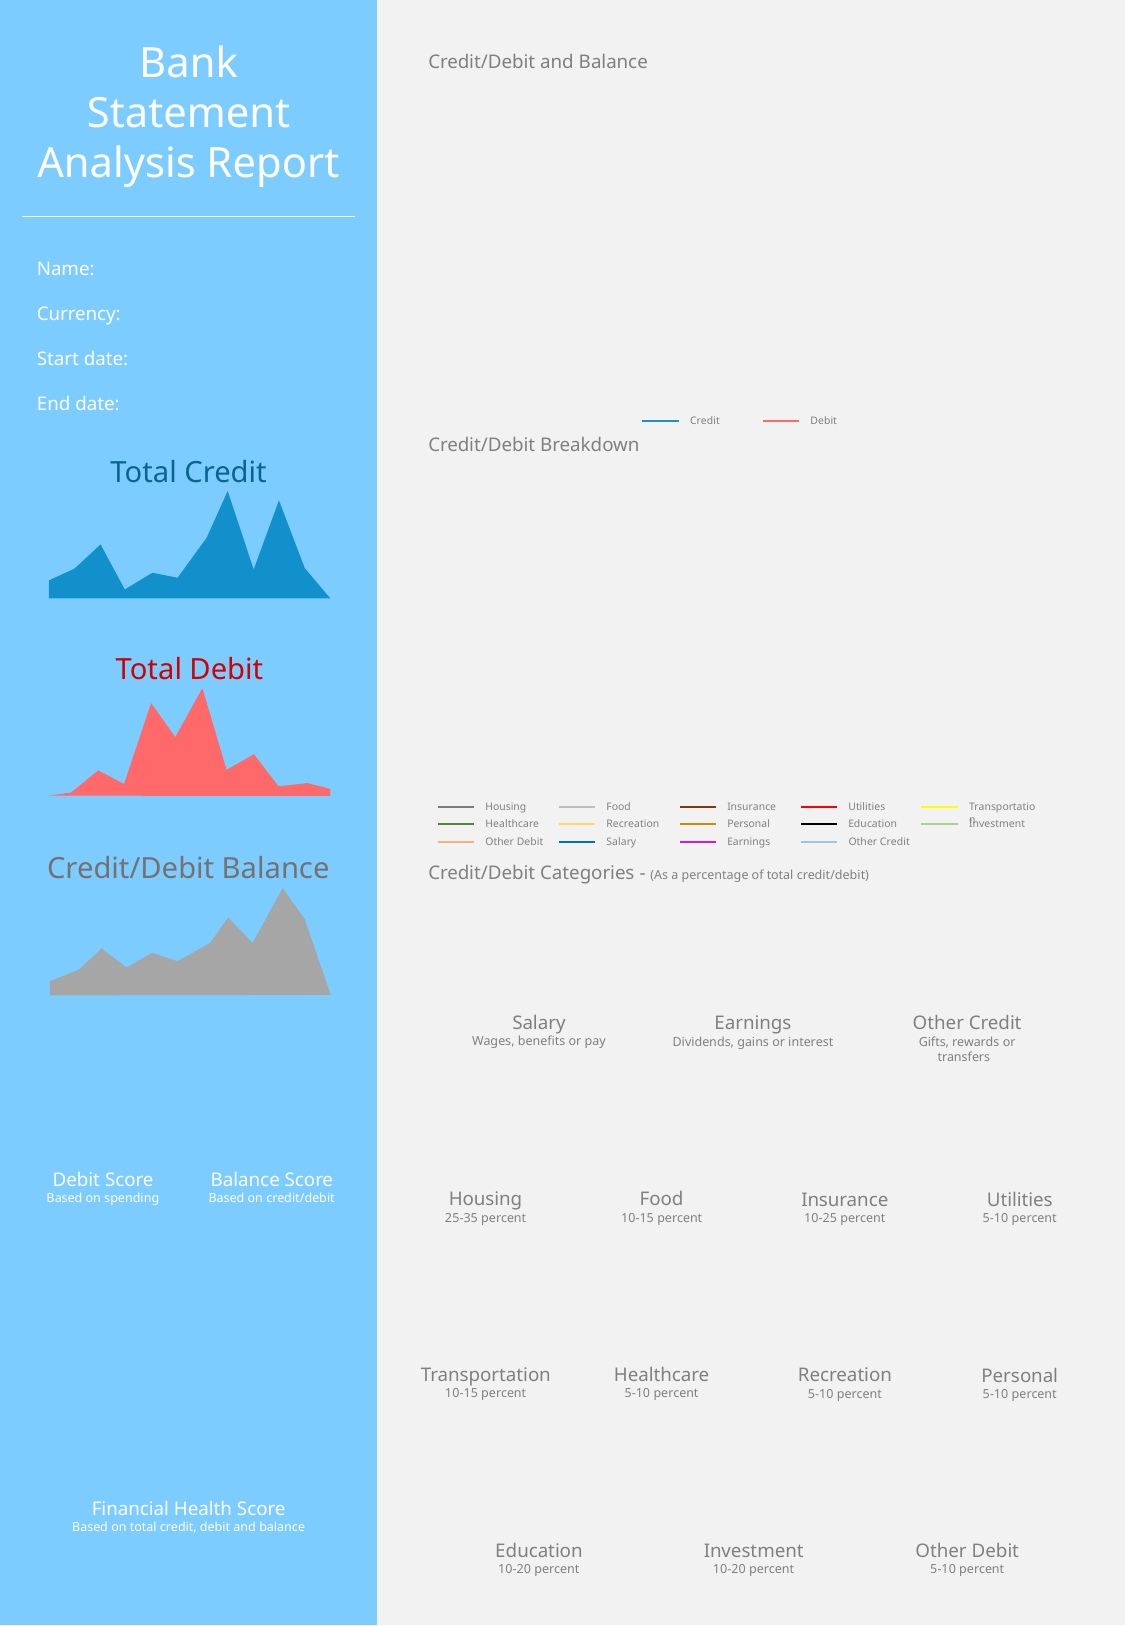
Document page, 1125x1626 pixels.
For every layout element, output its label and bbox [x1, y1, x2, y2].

text_box [0, 0, 1125, 1625]
